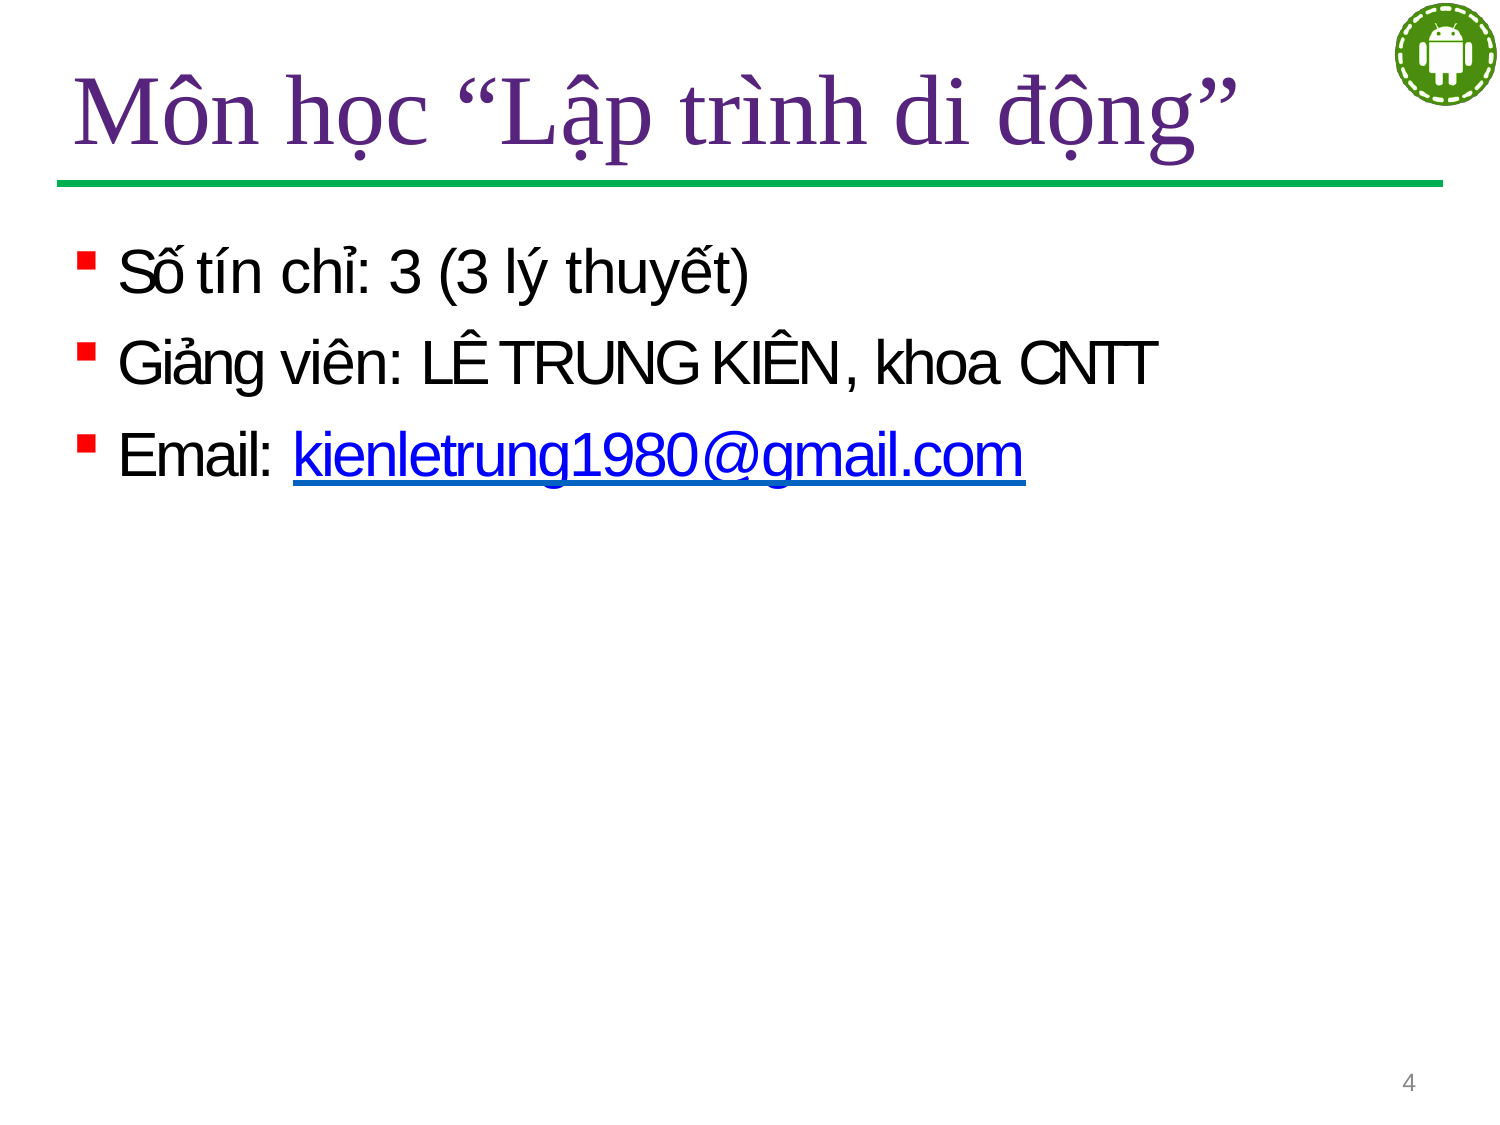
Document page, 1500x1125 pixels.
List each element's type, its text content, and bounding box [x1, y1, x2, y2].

picture [1391, 0, 1500, 109]
title Môn học “Lập trình di động” [70, 42, 1325, 229]
slide_number 4 [1398, 1070, 1432, 1125]
text_box Số tín chỉ: 3 (3 lý thuyết) Giảng viên: LÊ TRUNG KIÊN, khoa CNTT Email: kienletrung1980@gmail.com [70, 229, 1383, 489]
